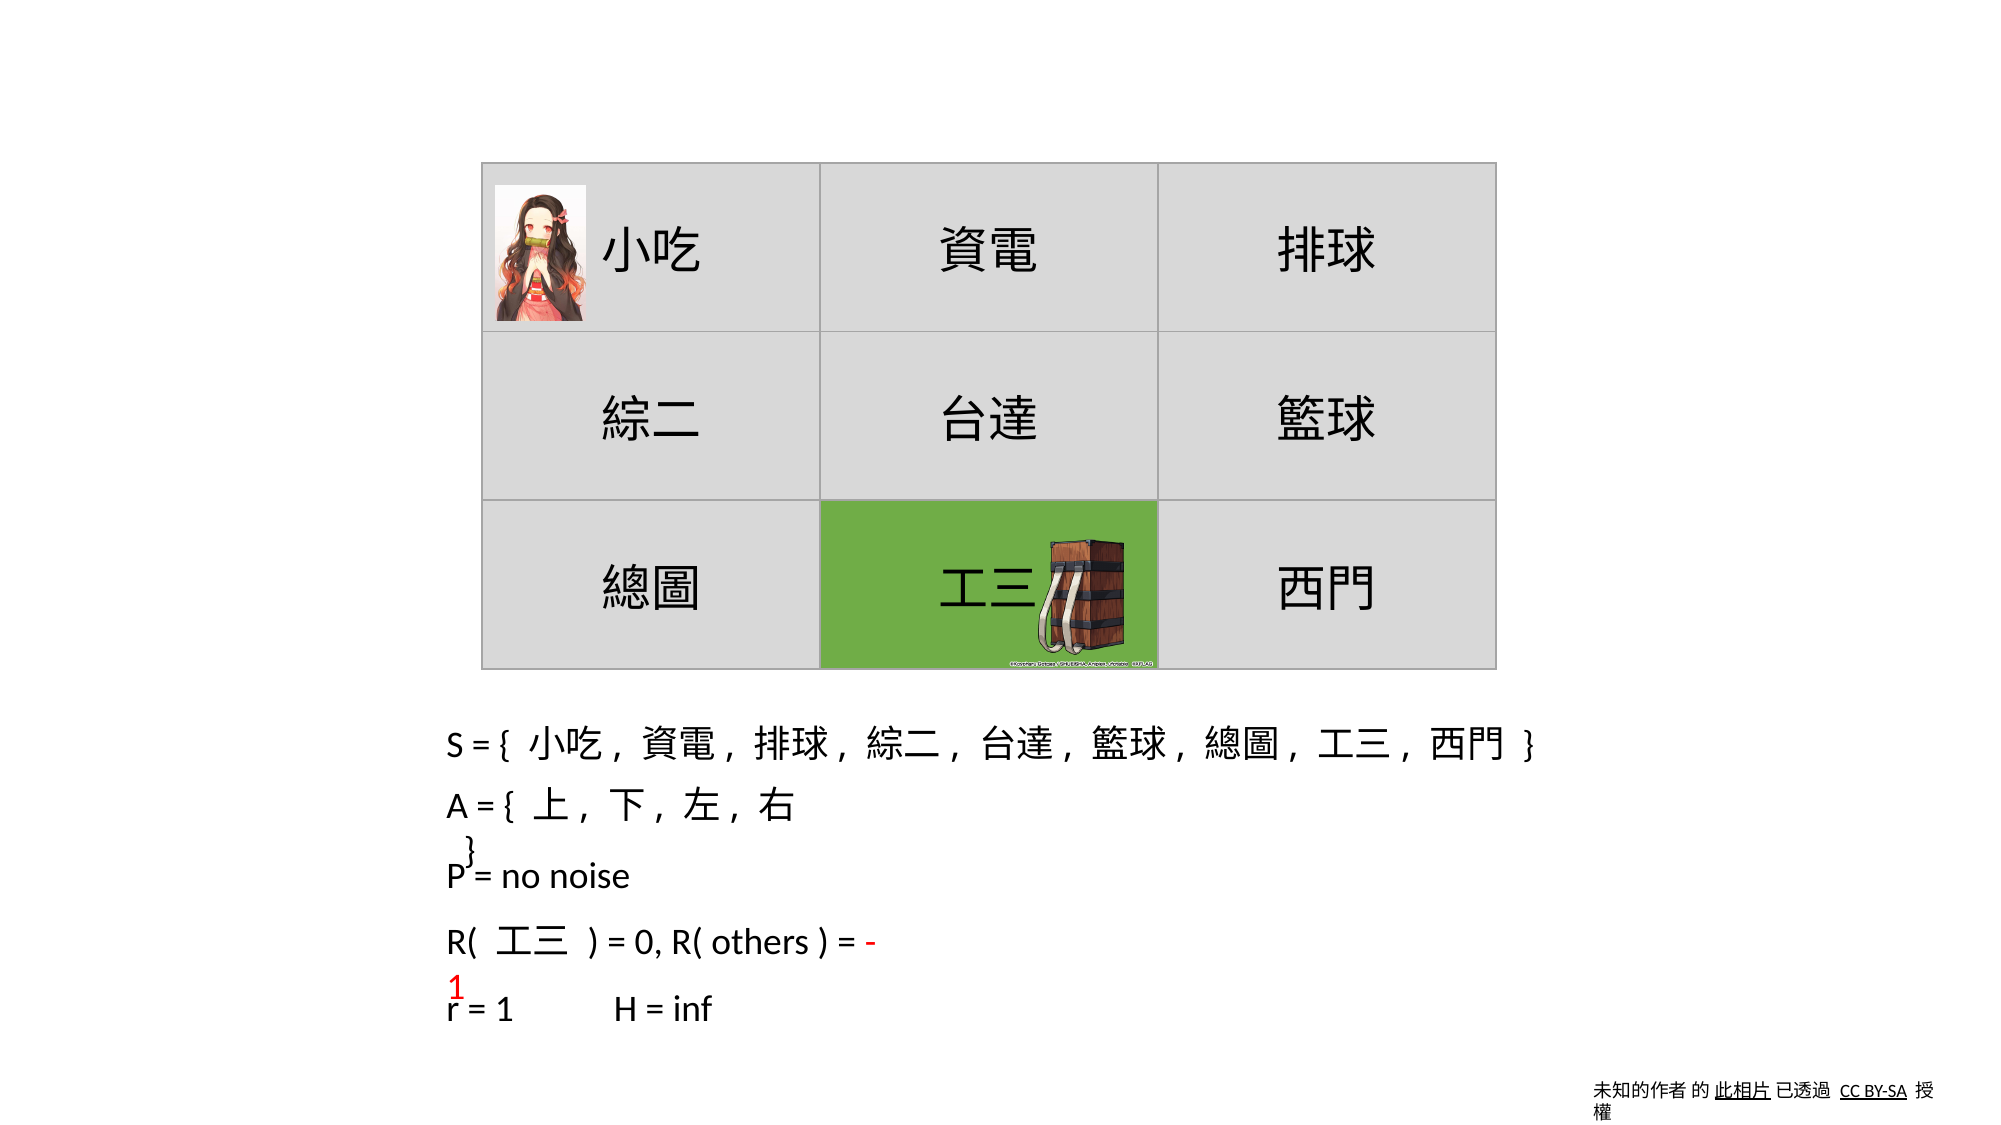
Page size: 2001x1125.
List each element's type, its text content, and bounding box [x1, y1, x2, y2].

table_cell 台達 [821, 332, 1157, 499]
text_box r = 1 [431, 976, 531, 1037]
picture [999, 506, 1163, 670]
picture [494, 185, 586, 322]
text_box A = { 上, 下, 左, 右 } [431, 773, 836, 879]
table_header 小吃 [483, 164, 819, 331]
text_box 未知的作者 的 此相片 已透過 CC BY-SA 授權 [1578, 1070, 1965, 1125]
table_header 排球 [1159, 164, 1495, 331]
text_box R( 工三 ) = 0, R( others ) = -1 [431, 910, 909, 1016]
table_cell 工三 [821, 501, 1157, 668]
table_cell 綜二 [483, 332, 819, 499]
table_cell 西門 [1159, 501, 1495, 668]
table_cell 籃球 [1159, 332, 1495, 499]
text_box H = inf [598, 976, 730, 1037]
table_header 資電 [821, 164, 1157, 331]
table_cell 總圖 [483, 501, 819, 668]
text_box S = { 小吃, 資電, 排球, 綜二, 台達, 籃球, 總圖, 工三, 西門 } [431, 712, 1579, 773]
text_box P = no noise [431, 843, 649, 904]
